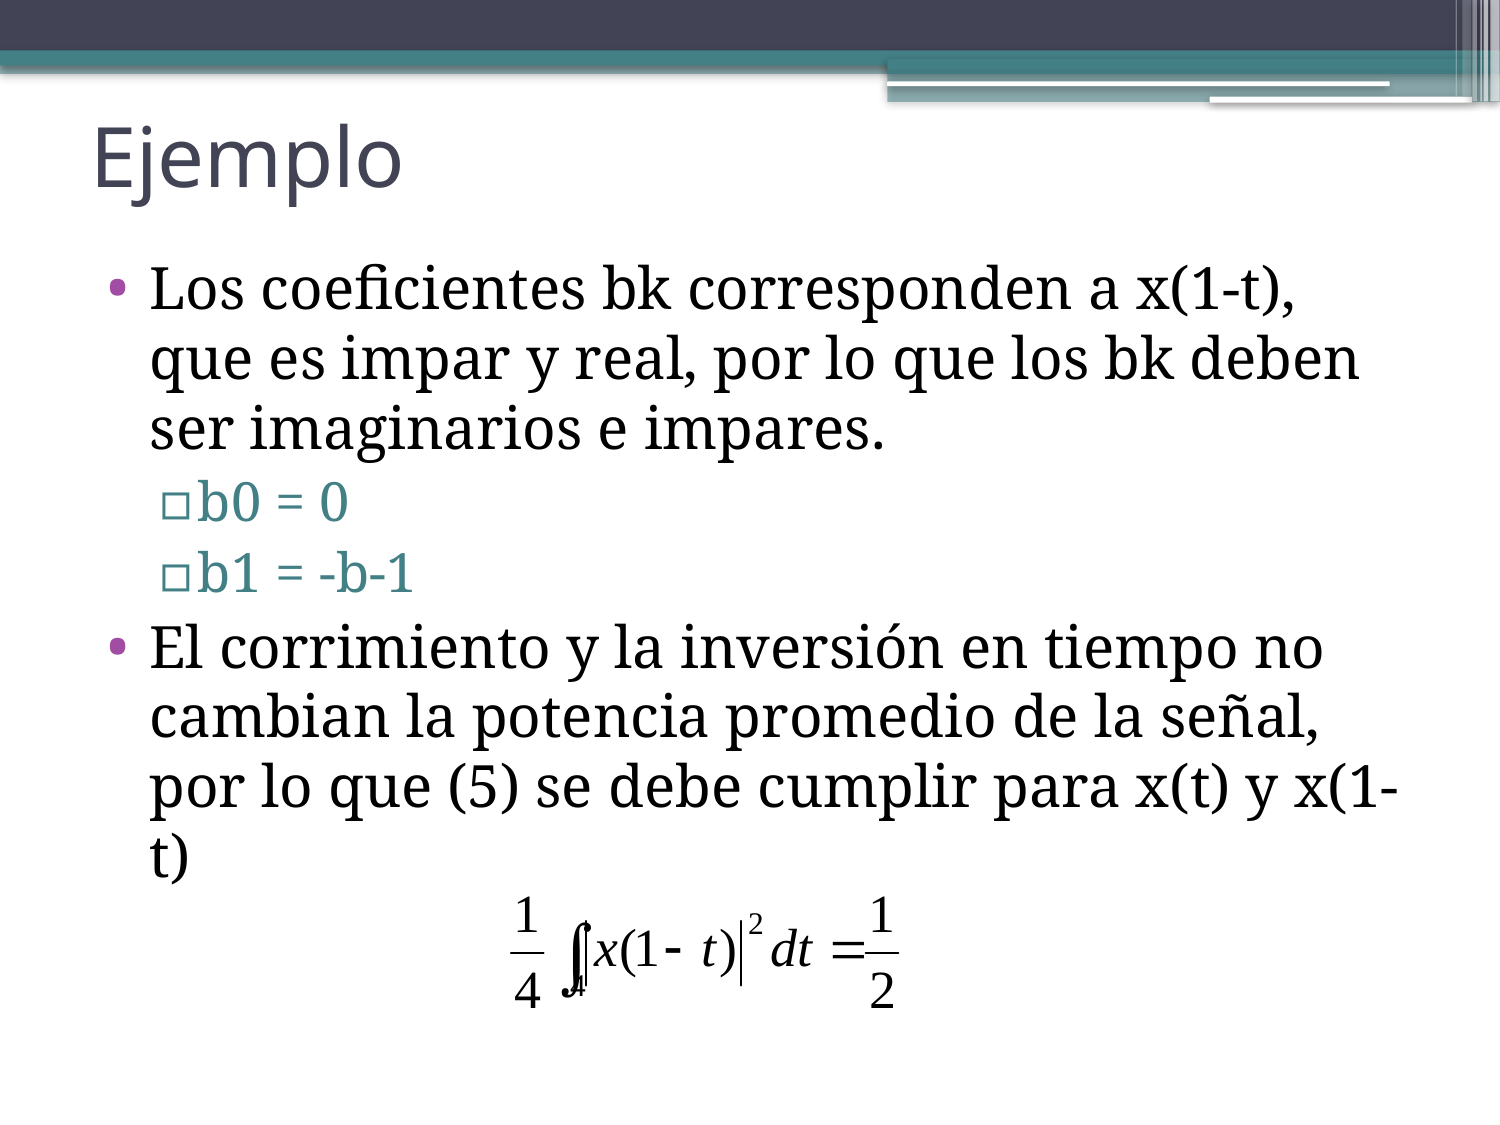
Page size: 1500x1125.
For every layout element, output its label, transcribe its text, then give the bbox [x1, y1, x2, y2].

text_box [501, 881, 911, 1021]
list Los coeficientes bk corresponden a x(1-t), que es impar y real, por lo que los bk deben ser imaginarios e impares. b0 = 0 b1 = -b-1 El corrimiento y la inversión en tiempo no cambian la potencia promedio de la señal, por lo que (5) se debe cumplir para x(t) y x(1-t) [74, 243, 1426, 1079]
title Ejemplo [74, 66, 1426, 242]
